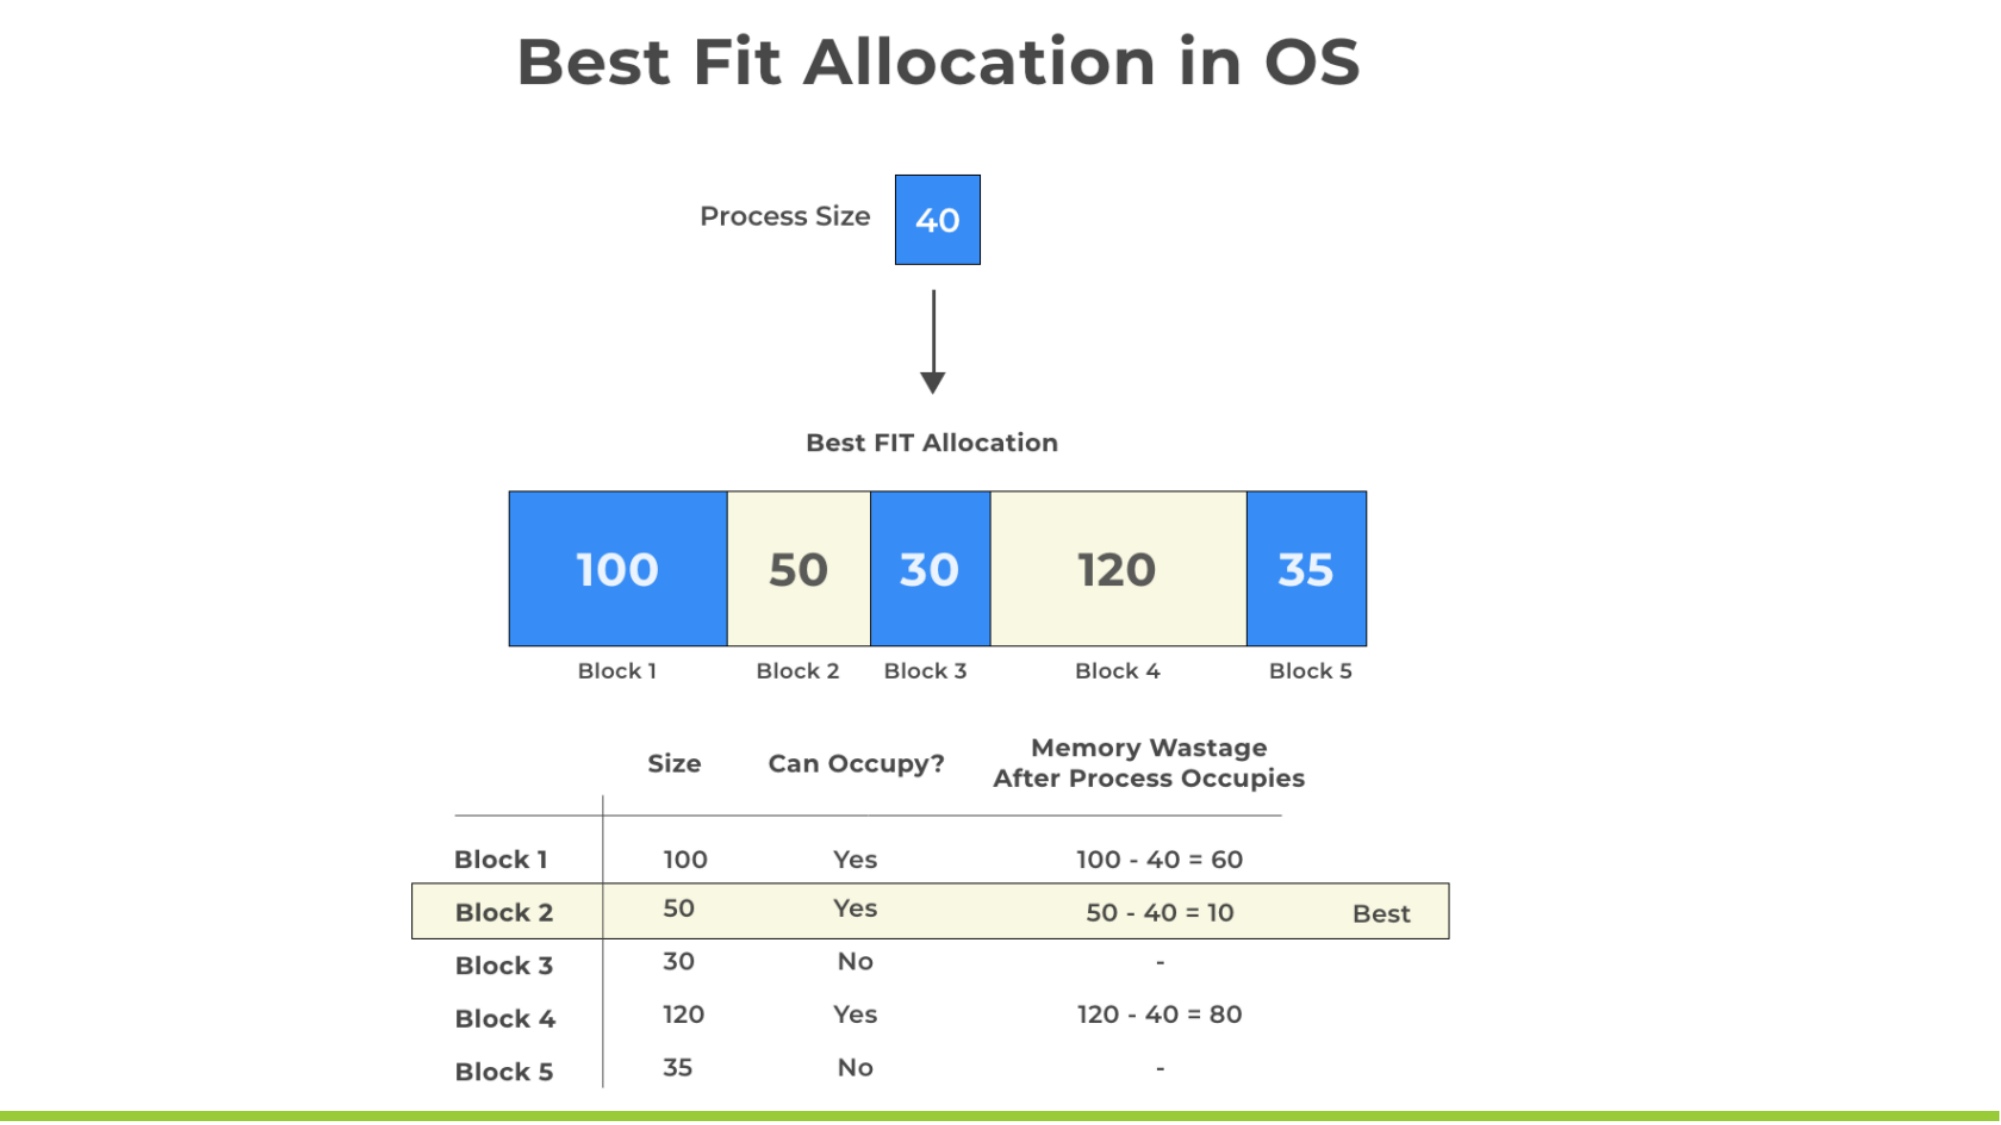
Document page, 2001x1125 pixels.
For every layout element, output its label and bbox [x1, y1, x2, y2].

picture [403, 0, 1478, 1101]
